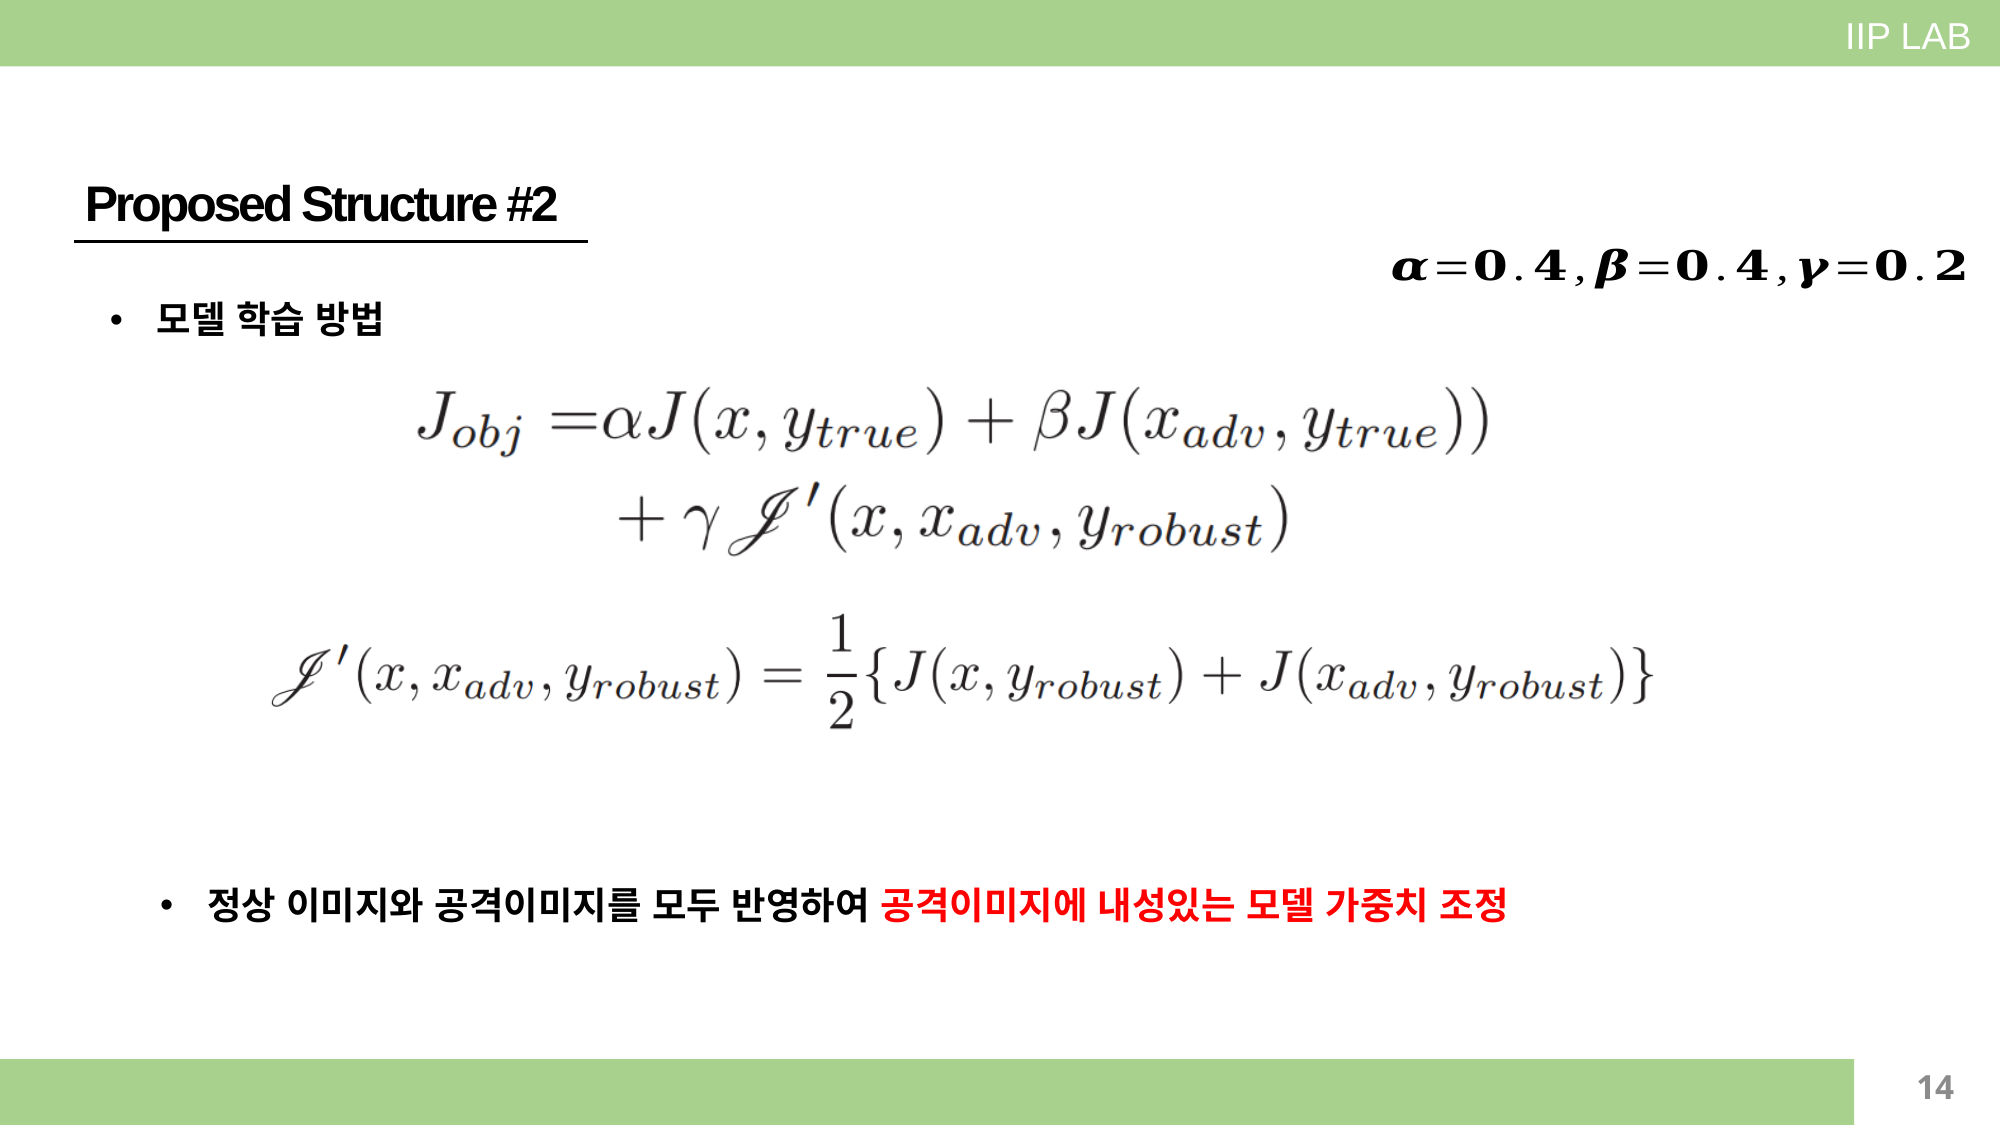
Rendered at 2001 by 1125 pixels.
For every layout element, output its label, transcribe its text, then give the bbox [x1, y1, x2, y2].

text_box 정상 이미지와 공격이미지를 모두 반영하여 공격이미지에 내성있는 모델 가중치 조정 [70, 829, 1830, 935]
text_box [0, 1058, 1855, 1125]
text_box Proposed Structure #2 [70, 164, 1196, 240]
text_box IIP LAB [1830, 4, 1987, 65]
text_box 모델 학습 방법 [95, 289, 1855, 349]
picture [405, 353, 1554, 576]
slide_number 14 [1889, 1059, 1970, 1119]
picture [255, 579, 1676, 737]
text_box [0, 0, 2000, 67]
